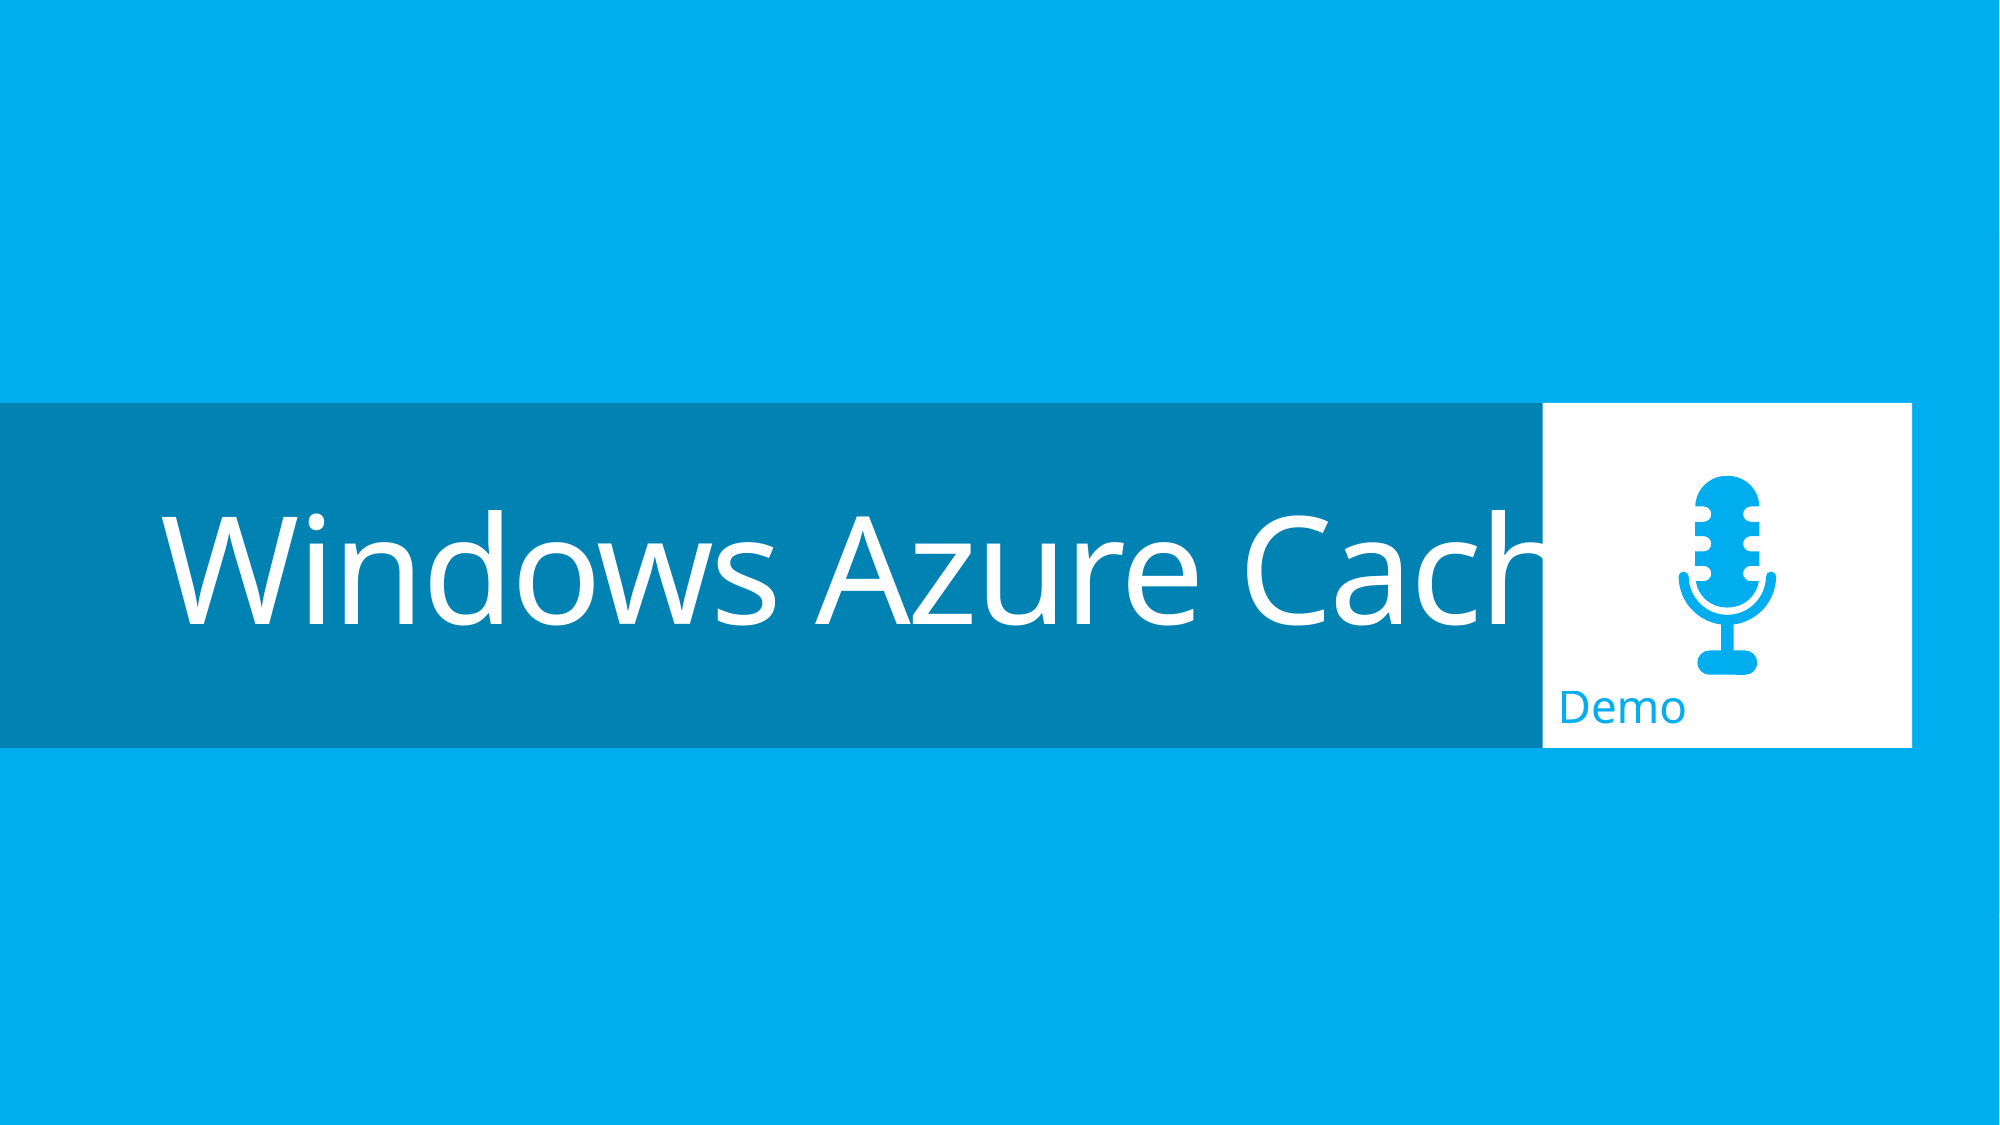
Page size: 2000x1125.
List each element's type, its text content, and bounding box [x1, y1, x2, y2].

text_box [1542, 237, 2000, 914]
title Windows Azure Cache [160, 493, 1542, 658]
text_box [0, 402, 1542, 749]
